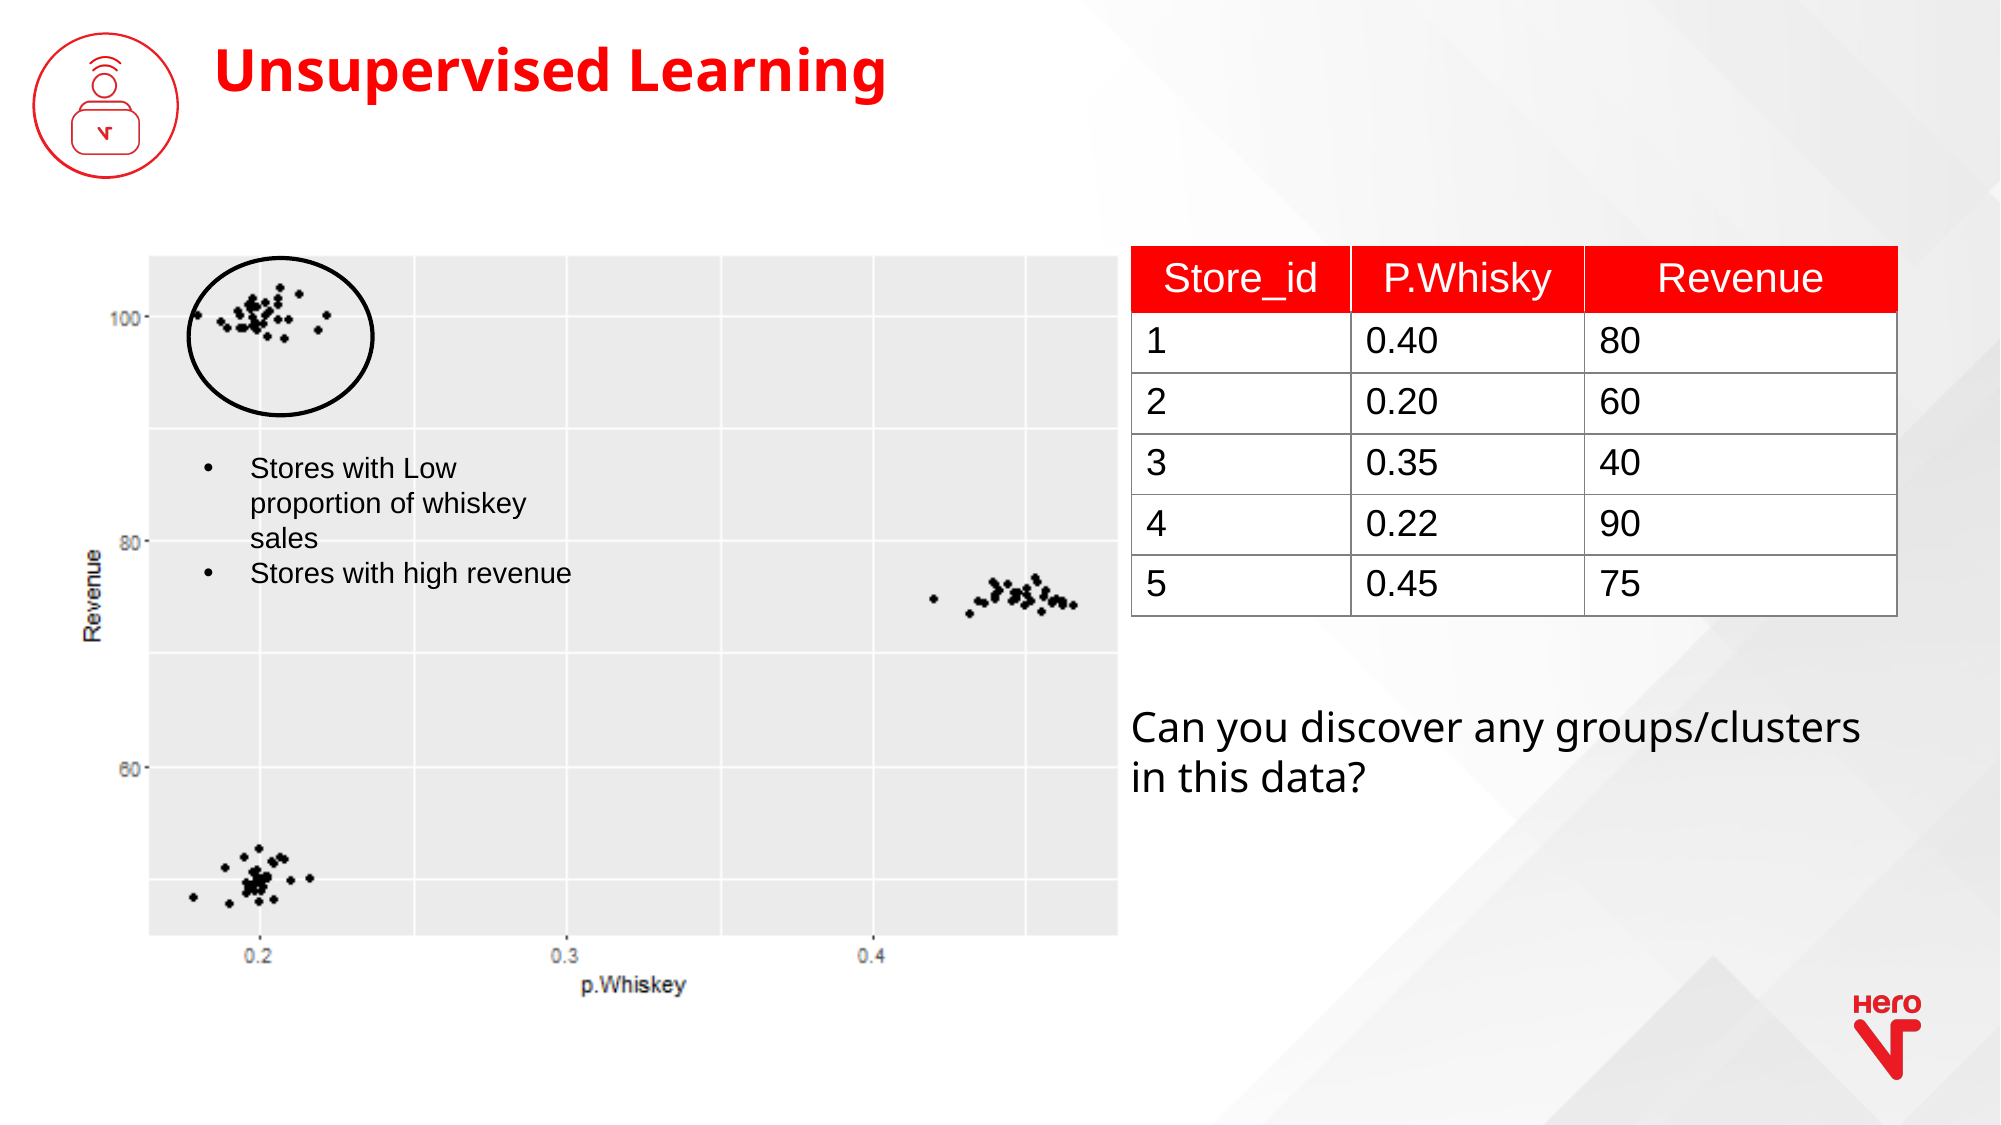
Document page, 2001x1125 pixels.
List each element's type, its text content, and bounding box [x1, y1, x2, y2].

text_box Unsupervised Learning [198, 18, 1877, 119]
table_header P.Whisky [1352, 248, 1584, 311]
table_cell 75 [1585, 556, 1896, 615]
table_cell 1 [1136, 313, 1350, 372]
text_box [65, 246, 1132, 1009]
text_box Clustering: KMeans [67, 0, 2000, 1125]
text_box Can you discover any groups/clusters in this data? [1136, 693, 1898, 809]
table_cell 0.20 [1352, 374, 1584, 433]
table_header Revenue [1585, 248, 1896, 311]
table_cell 0.45 [1352, 556, 1584, 615]
table_cell 40 [1585, 435, 1896, 494]
table_cell 90 [1585, 495, 1896, 554]
table_cell 0.22 [1352, 495, 1584, 554]
table_cell 2 [1136, 374, 1350, 433]
table_header Store_id [1134, 248, 1350, 311]
picture [71, 56, 140, 155]
table_cell 5 [1136, 556, 1350, 615]
table_cell 0.40 [1352, 313, 1584, 372]
table_cell 60 [1585, 374, 1896, 433]
table_cell 4 [1136, 495, 1350, 554]
table_cell 3 [1136, 435, 1350, 494]
table_cell 0.35 [1352, 435, 1584, 494]
table_cell 80 [1585, 313, 1896, 372]
picture [1854, 995, 1921, 1080]
